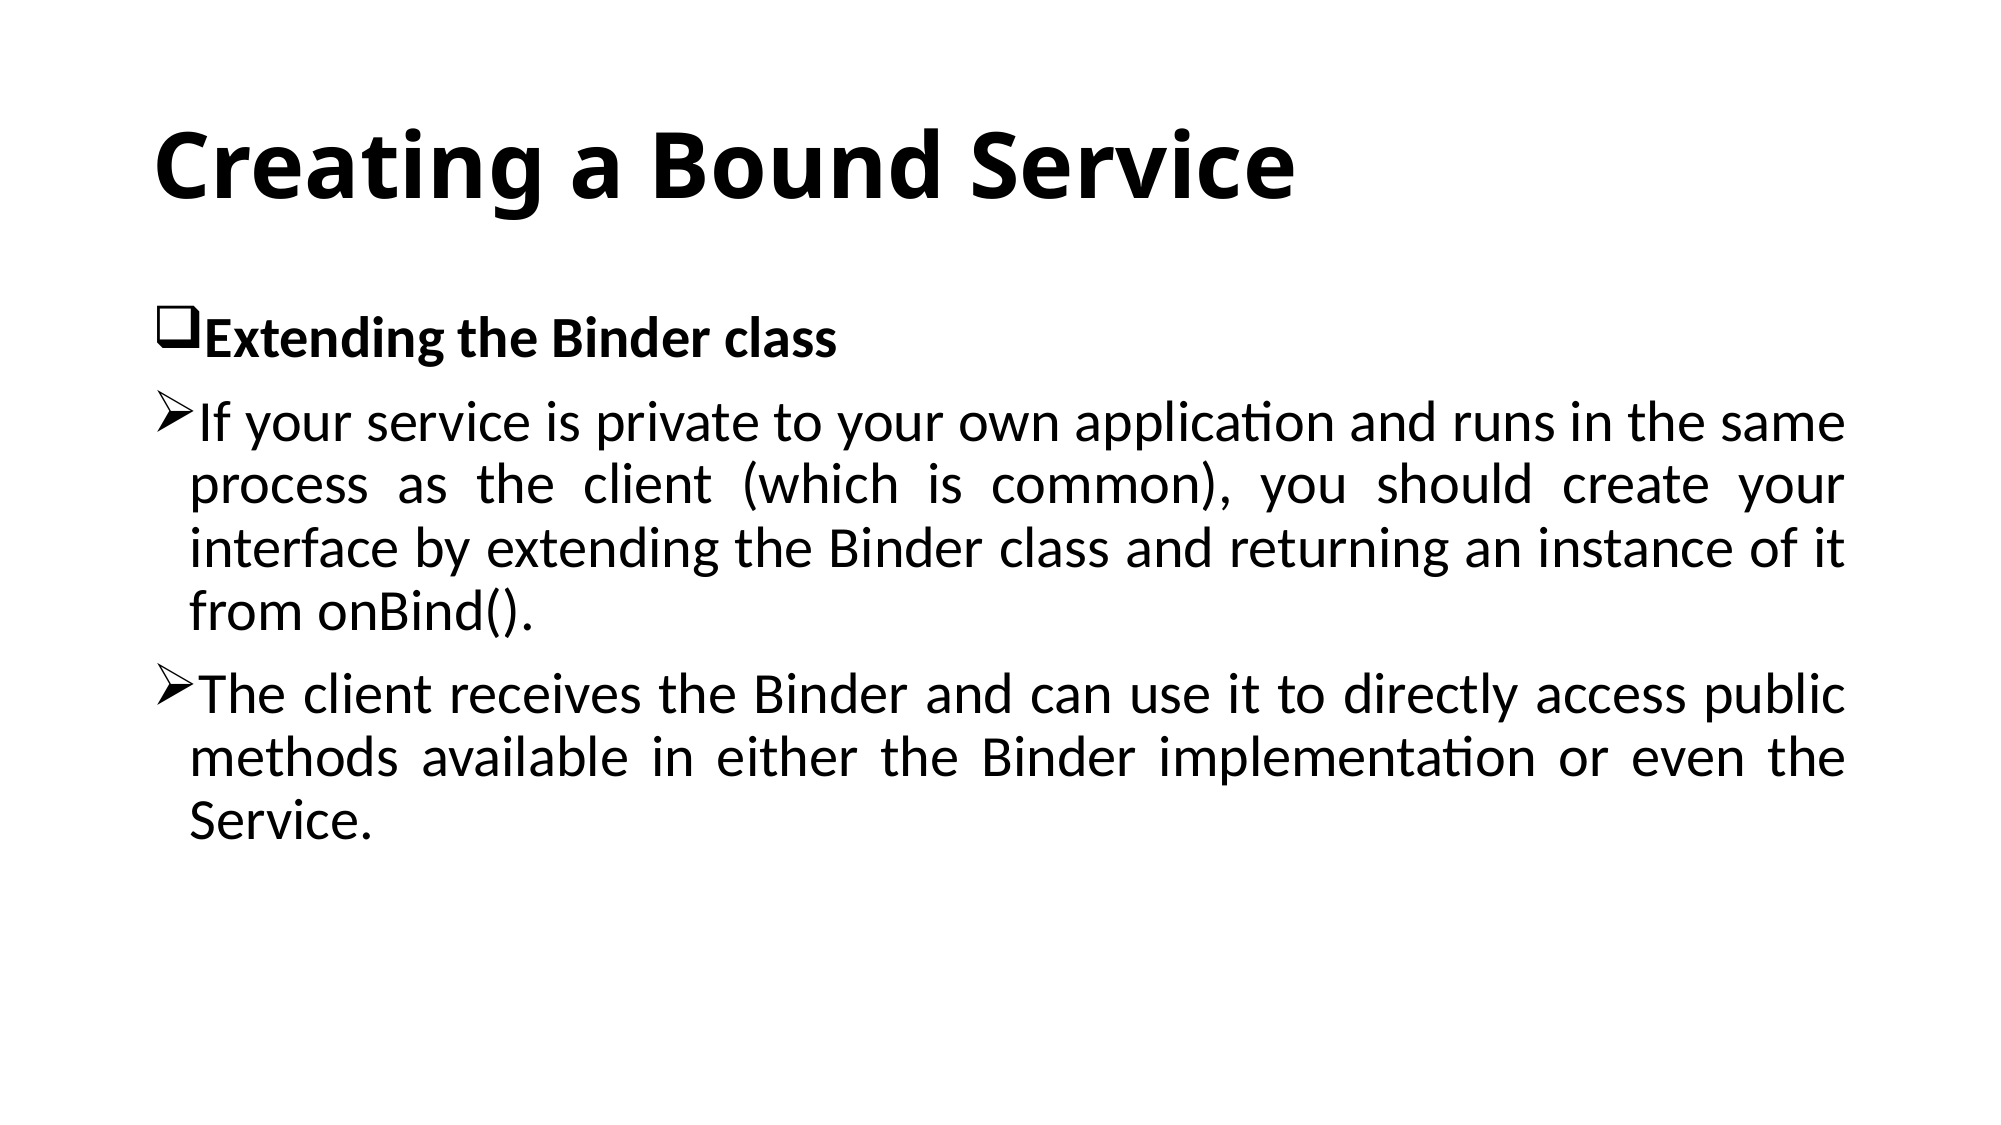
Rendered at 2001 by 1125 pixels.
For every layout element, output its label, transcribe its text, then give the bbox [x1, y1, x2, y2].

title Creating a Bound Service [137, 59, 1863, 278]
list Extending the Binder class If your service is private to your own application and runs in the same process as the client (which is common), you should create your interface by extending the Binder class and returning an instance of it from onBind(). The client receives the Binder and can use it to directly access public methods available in either the Binder implementation or even the Service. [137, 299, 1863, 1014]
